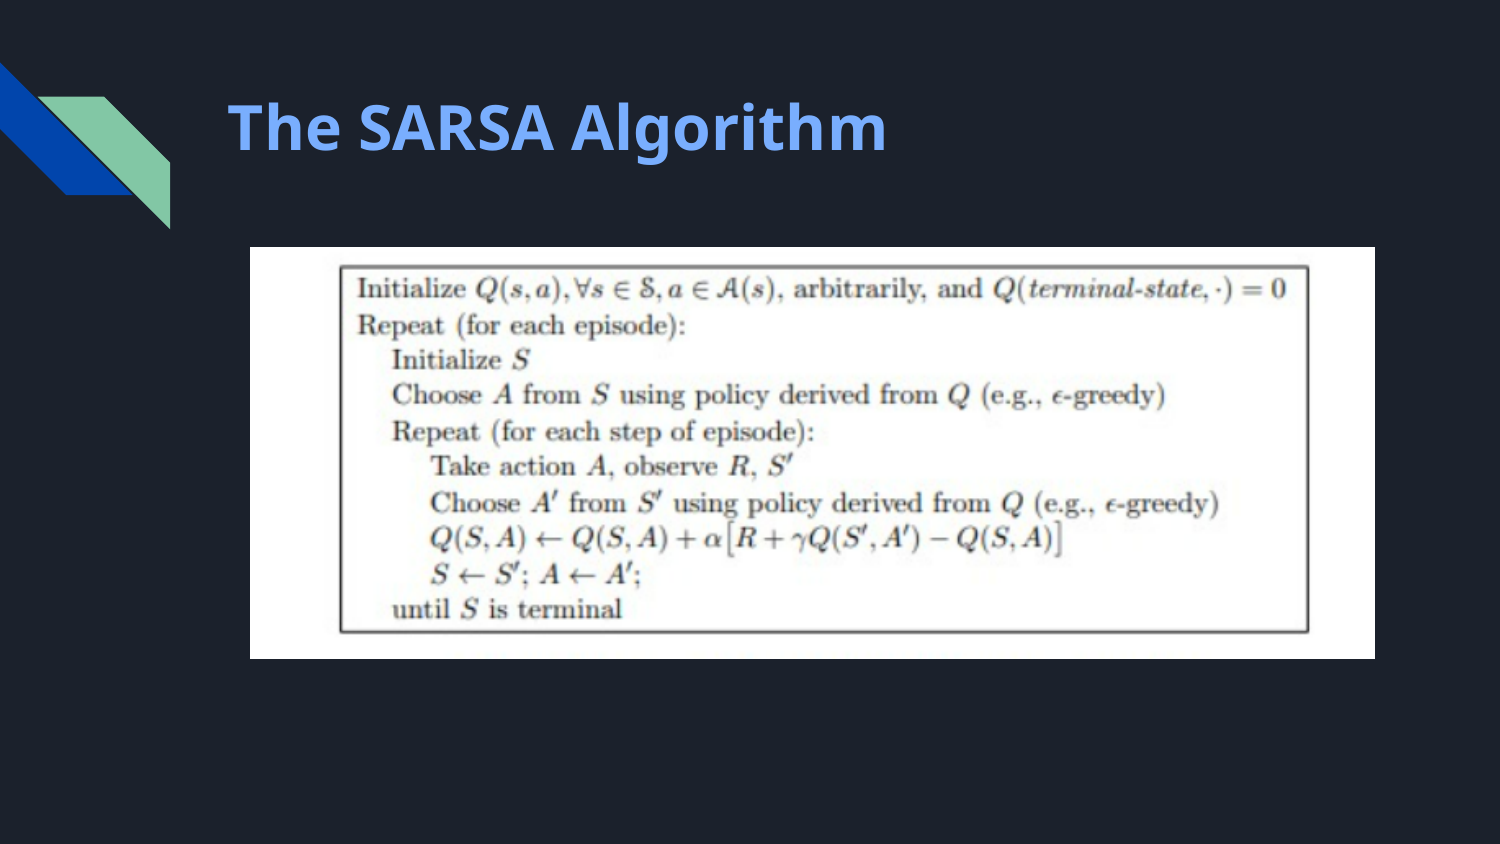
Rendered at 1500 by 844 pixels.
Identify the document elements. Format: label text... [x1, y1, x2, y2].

picture [249, 247, 1375, 660]
title The SARSA Algorithm [212, 73, 958, 184]
